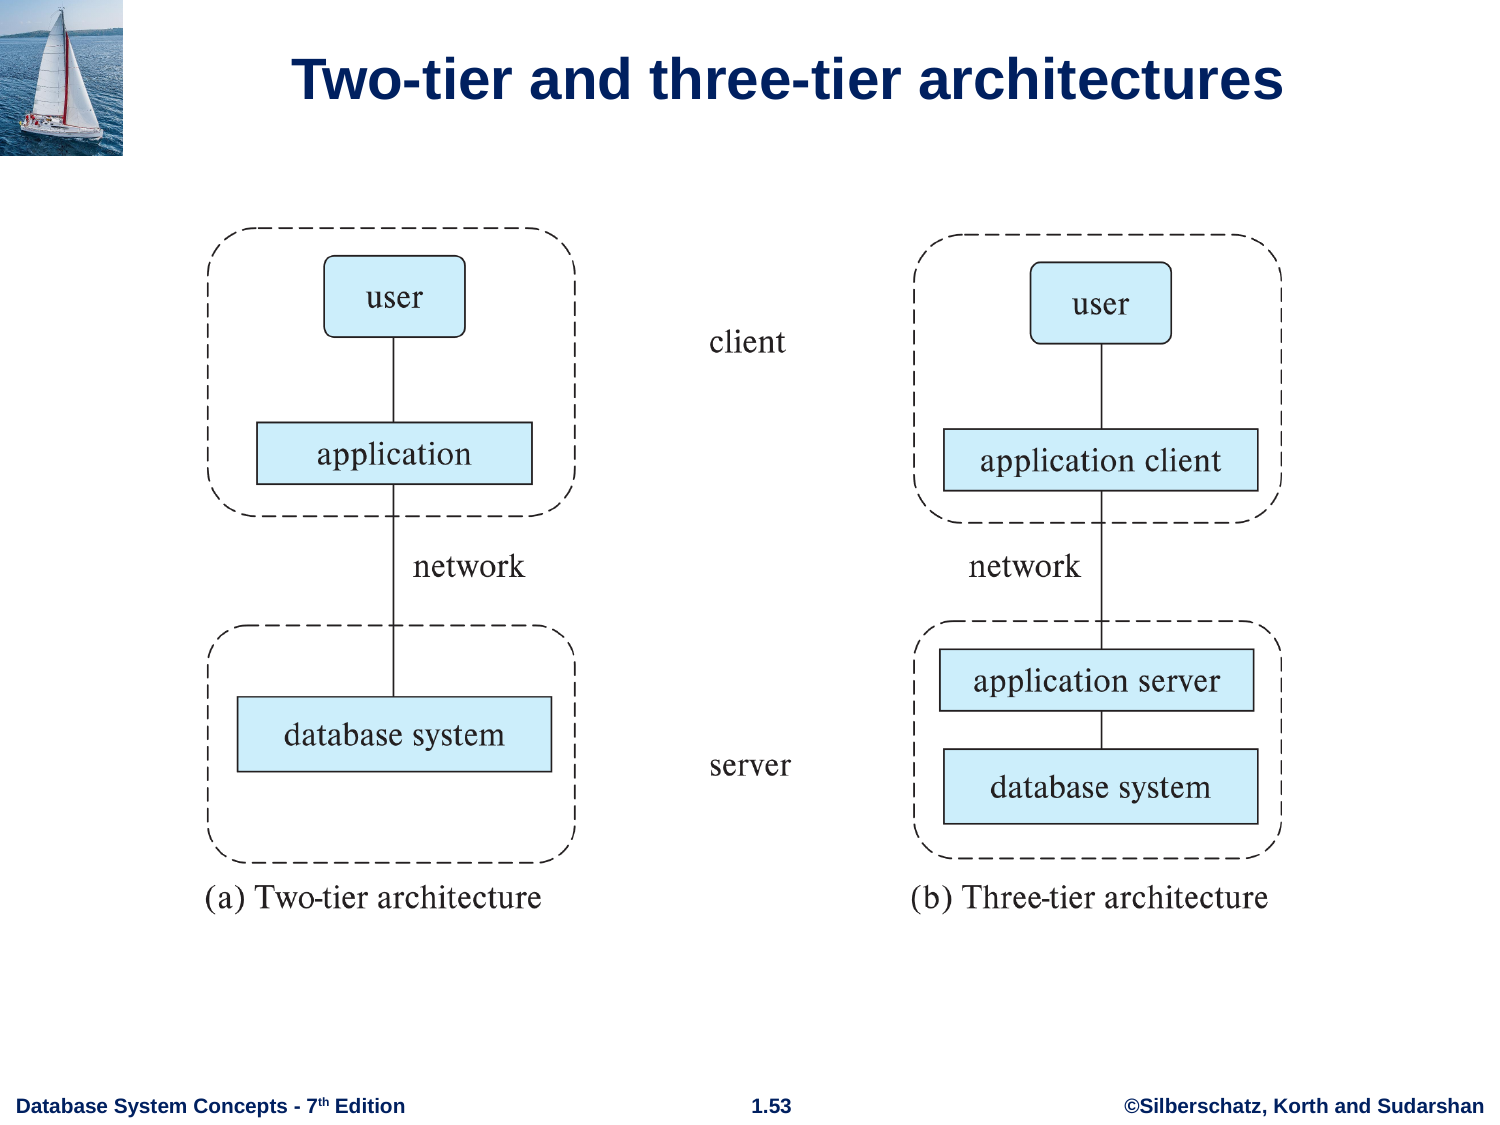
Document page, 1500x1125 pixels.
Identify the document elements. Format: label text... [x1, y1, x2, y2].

picture [203, 225, 1282, 918]
picture [0, 0, 123, 156]
title Two-tier and three-tier architectures [125, 18, 1452, 120]
